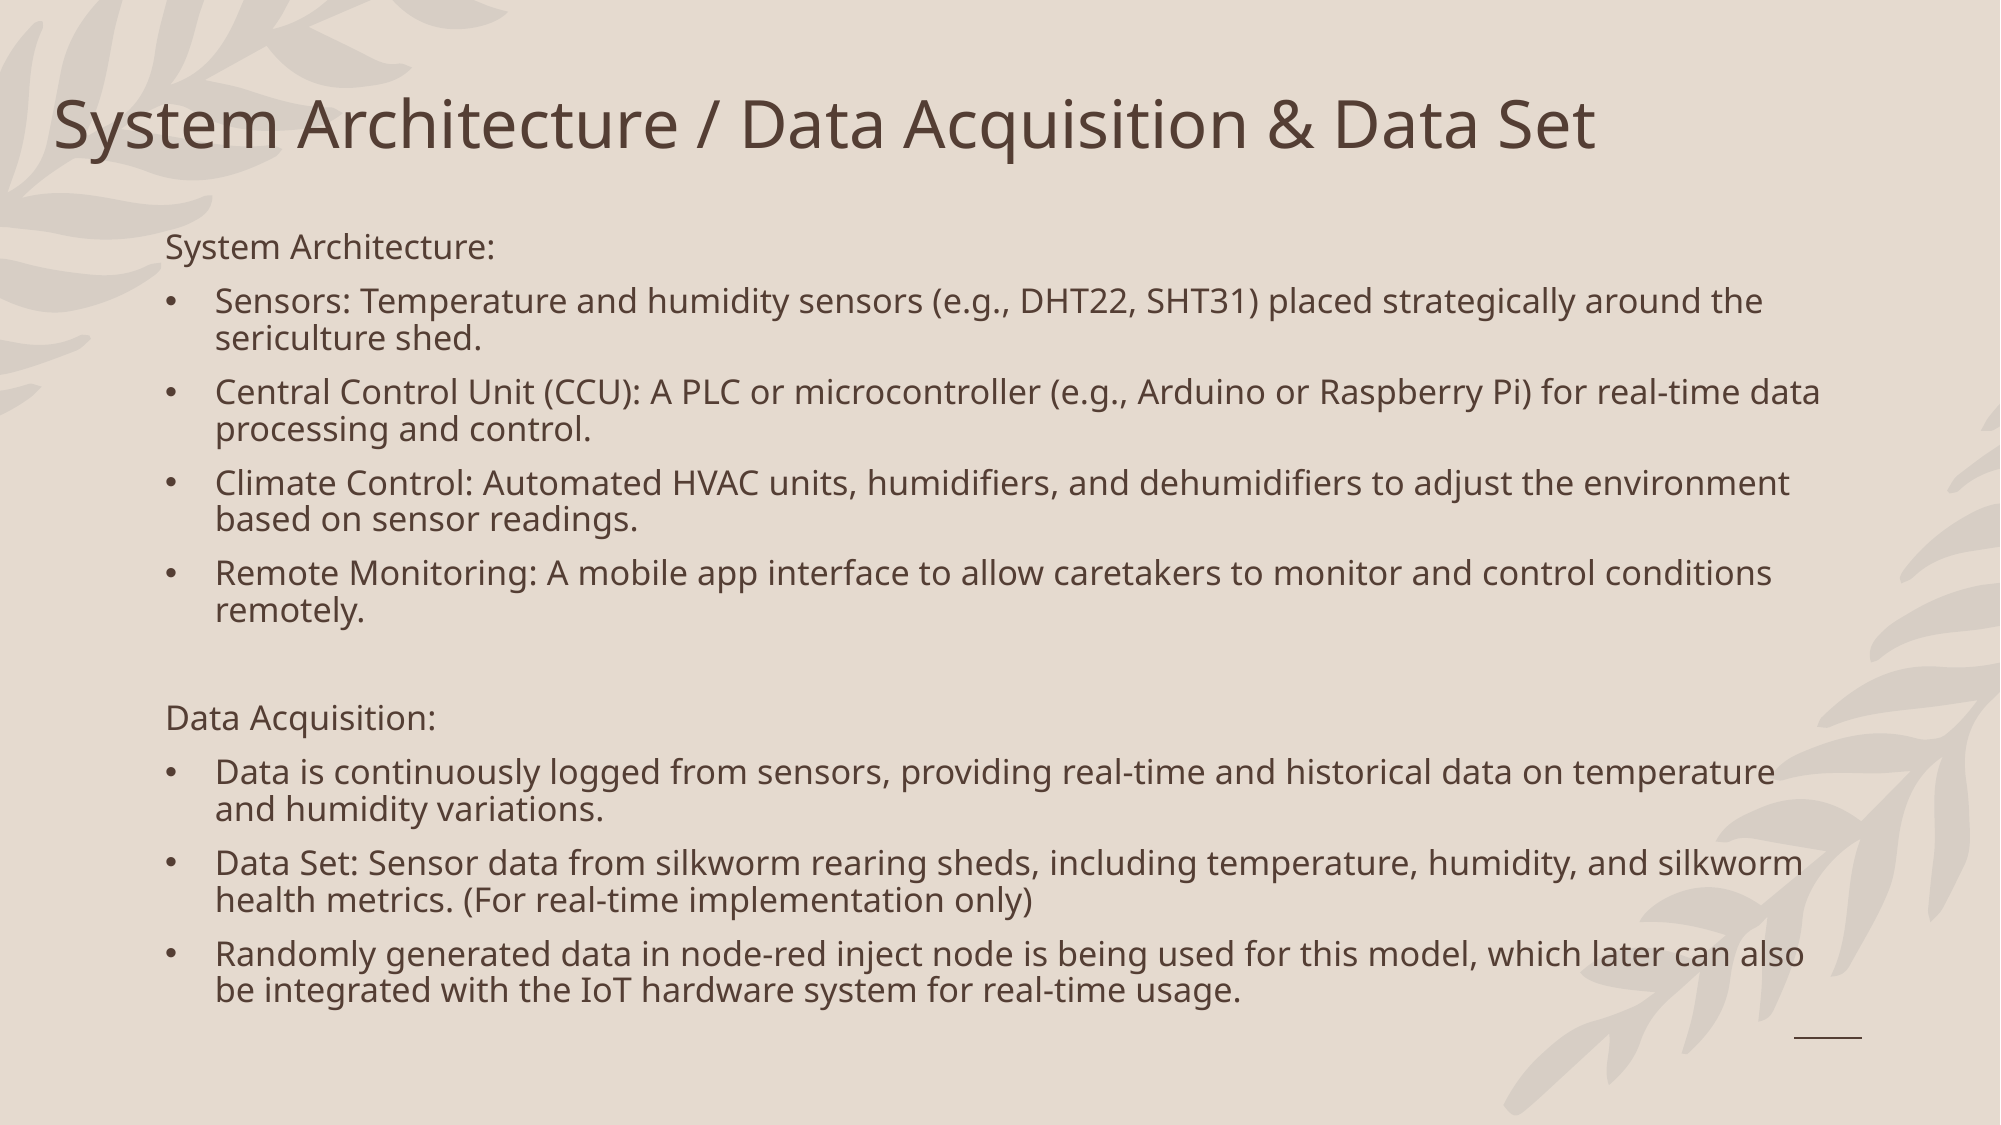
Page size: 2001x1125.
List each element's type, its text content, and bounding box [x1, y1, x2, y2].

list System Architecture: Sensors: Temperature and humidity sensors (e.g., DHT22, SHT31) placed strategically around the sericulture shed. Central Control Unit (CCU): A PLC or microcontroller (e.g., Arduino or Raspberry Pi) for real-time data processing and control. Climate Control: Automated HVAC units, humidifiers, and dehumidifiers to adjust the environment based on sensor readings. Remote Monitoring: A mobile app interface to allow caretakers to monitor and control conditions remotely​. Data Acquisition: Data is continuously logged from sensors, providing real-time and historical data on temperature and humidity variations. Data Set: Sensor data from silkworm rearing sheds, including temperature, humidity, and silkworm health metrics. (For real-time implementation only) Randomly generated data in node-red inject node is being used for this model, which later can also be integrated with the IoT hardware system for real-time usage. [150, 222, 1850, 1023]
title System Architecture / Data Acquisition & Data Set [38, 20, 1739, 171]
